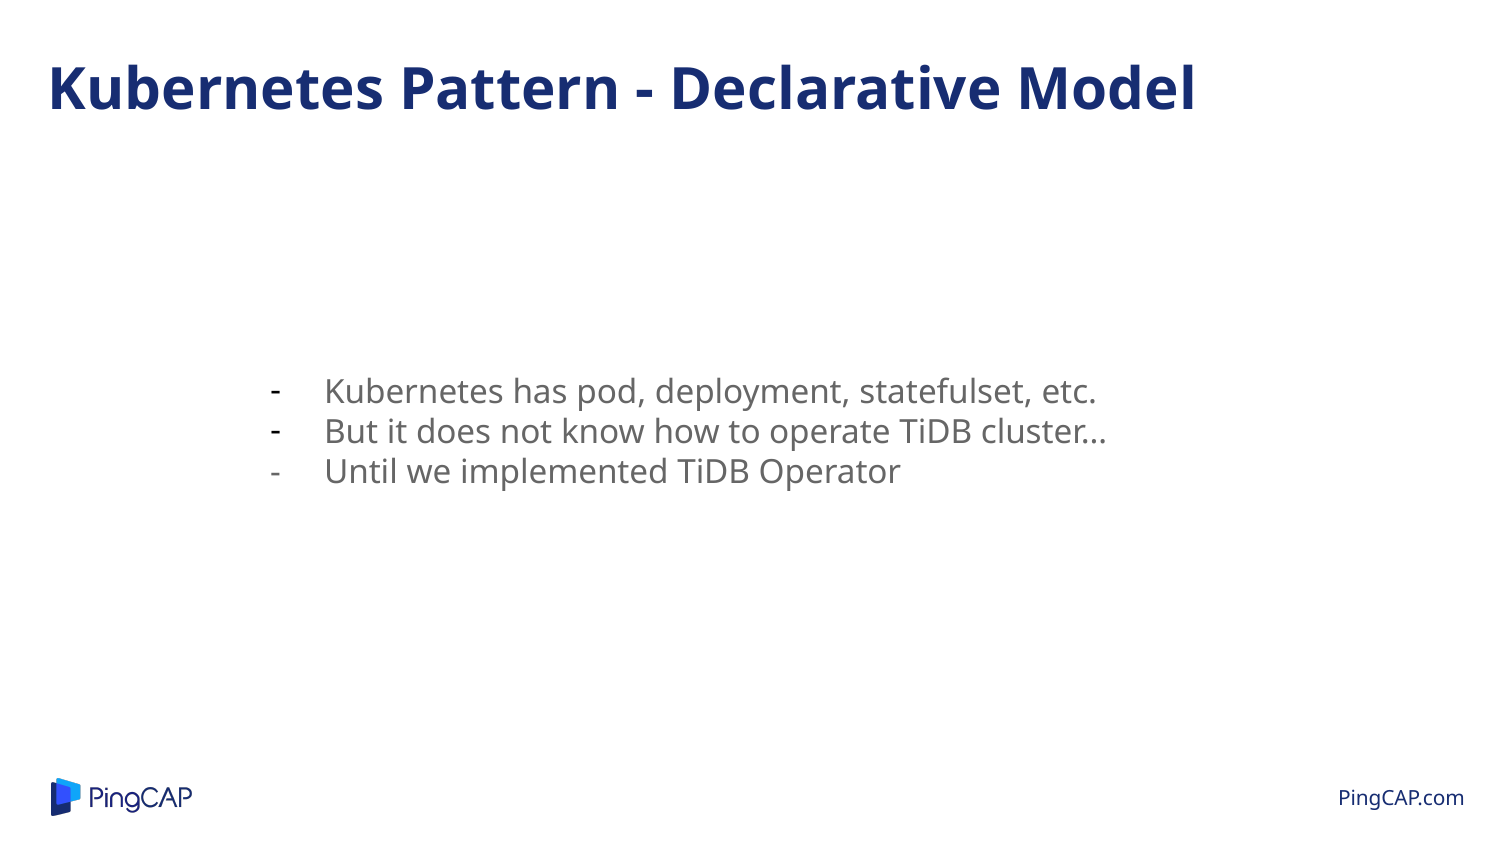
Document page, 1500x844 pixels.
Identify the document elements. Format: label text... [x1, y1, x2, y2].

text_box Kubernetes Pattern - Declarative Model [32, 25, 1314, 120]
picture [51, 778, 192, 816]
text_box Kubernetes has pod, deployment, statefulset, etc. But it does not know how to operate TiDB cluster… Until we implemented TiDB Operator [234, 355, 1372, 489]
